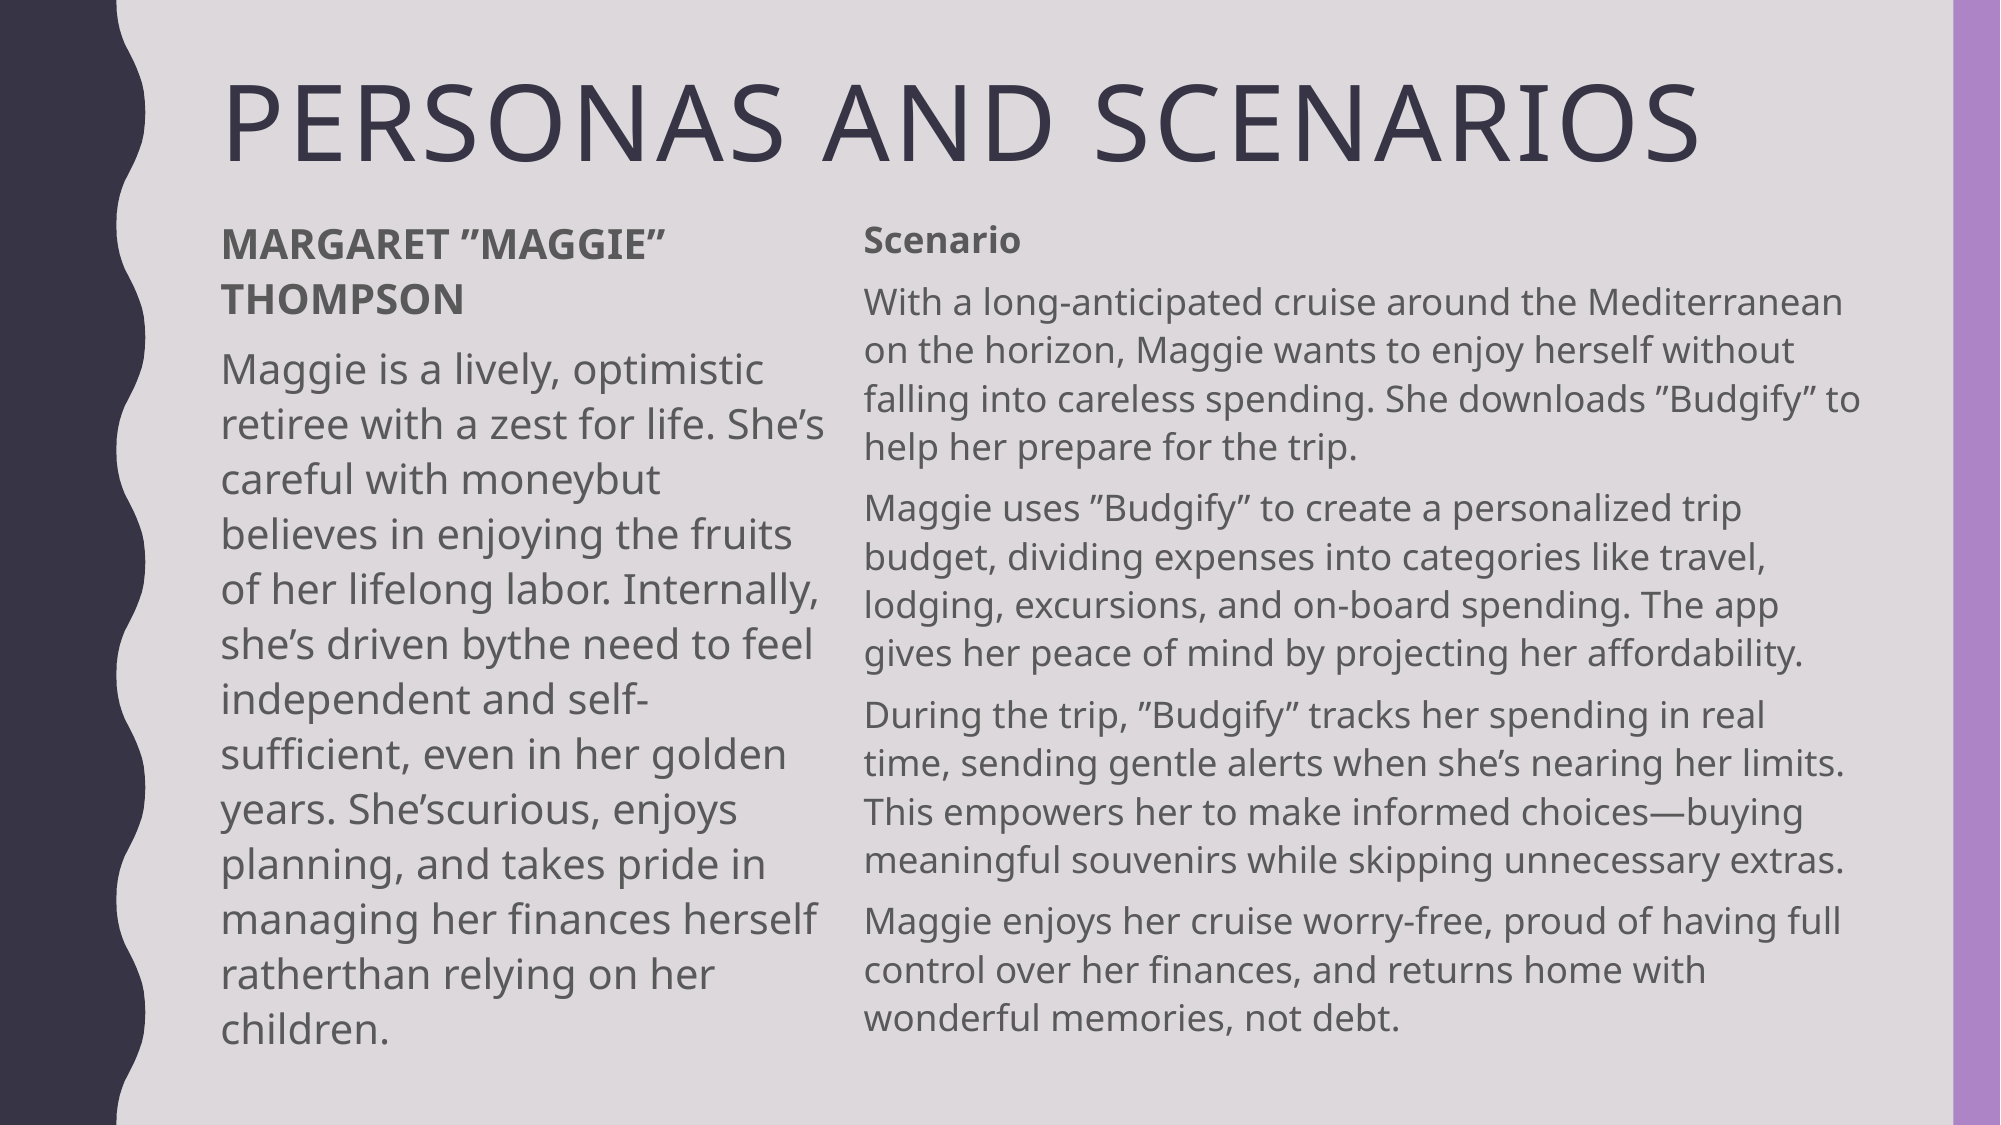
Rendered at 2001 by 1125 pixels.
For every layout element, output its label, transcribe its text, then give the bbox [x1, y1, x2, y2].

list MARGARET ”MAGGIE” THOMPSON Maggie is a lively, optimistic retiree with a zest for life. She’s careful with moneybut believes in enjoying the fruits of her lifelong labor. Internally, she’s driven bythe need to feel independent and self-sufficient, even in her golden years. She’scurious, enjoys planning, and takes pride in managing her finances herself ratherthan relying on her children. [205, 205, 842, 1063]
text_box Scenario With a long-anticipated cruise around the Mediterranean on the horizon, Maggie wants to enjoy herself without falling into careless spending. She downloads ”Budgify” to help her prepare for the trip. Maggie uses ”Budgify” to create a personalized trip budget, dividing expenses into categories like travel, lodging, excursions, and on-board spending. The app gives her peace of mind by projecting her affordability. During the trip, ”Budgify” tracks her spending in real time, sending gentle alerts when she’s nearing her limits. This empowers her to make informed choices—buying meaningful souvenirs while skipping unnecessary extras. Maggie enjoys her cruise worry-free, proud of having full control over her finances, and returns home with wonderful memories, not debt. [848, 205, 1878, 1063]
title Personas and scenarios [205, 62, 1875, 219]
